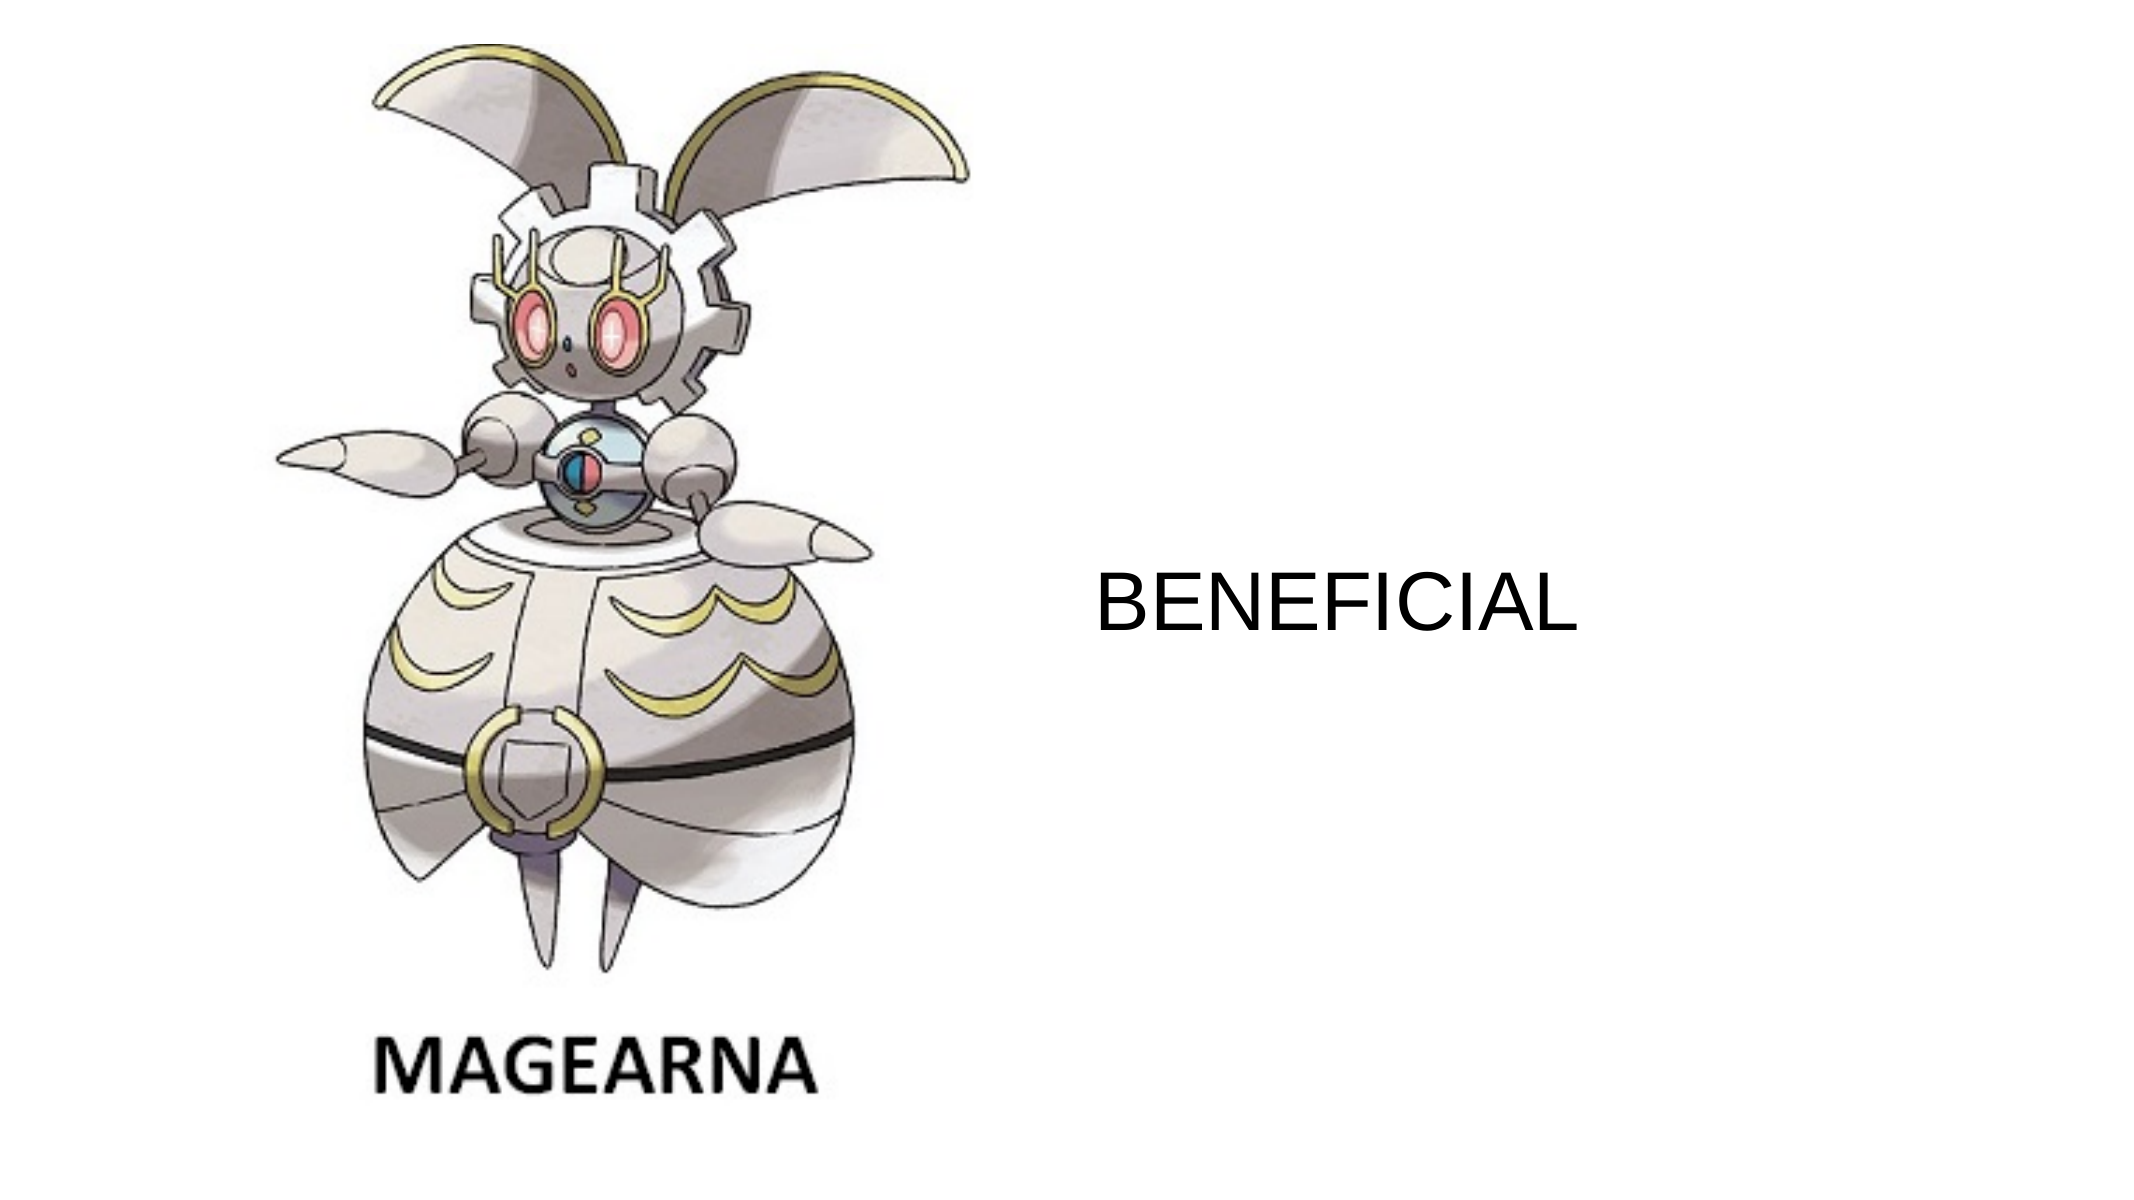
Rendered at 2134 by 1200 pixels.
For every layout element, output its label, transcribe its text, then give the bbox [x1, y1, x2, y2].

text_box BENEFICIAL [1079, 539, 1860, 655]
picture [209, 44, 1052, 1170]
